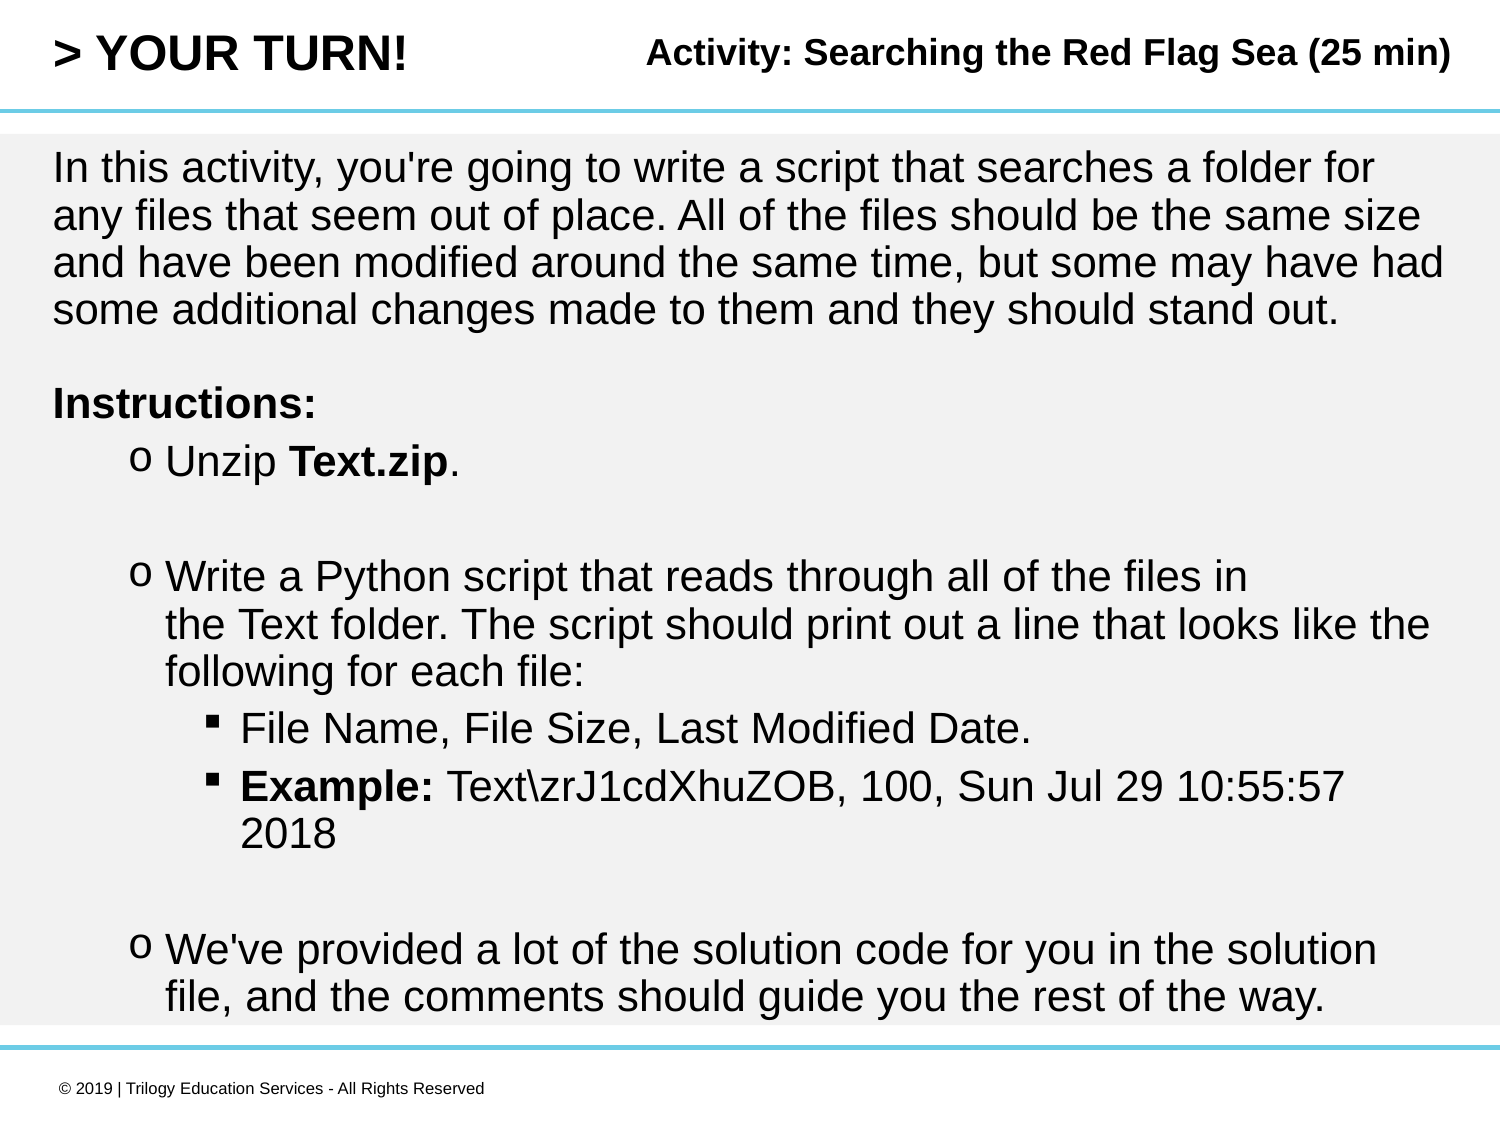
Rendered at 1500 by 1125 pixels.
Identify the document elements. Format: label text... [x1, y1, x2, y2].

list Activity: Searching the Red Flag Sea (25 min) [525, 13, 1468, 81]
text_box In this activity, you're going to write a script that searches a folder for any files that seem out of place. All of the files should be the same size and have been modified around the same time, but some may have had some additional changes made to them and they should stand out. Instructions: Unzip Text.zip. Write a Python script that reads through all of the files in the Text folder. The script should print out a line that looks like the following for each file: File Name, File Size, Last Modified Date. Example: Text\zrJ1cdXhuZOB, 100, Sun Jul 29 10:55:57 2018 We've provided a lot of the solution code for you in the solution file, and the comments should guide you the rest of the way. [37, 137, 1468, 1025]
